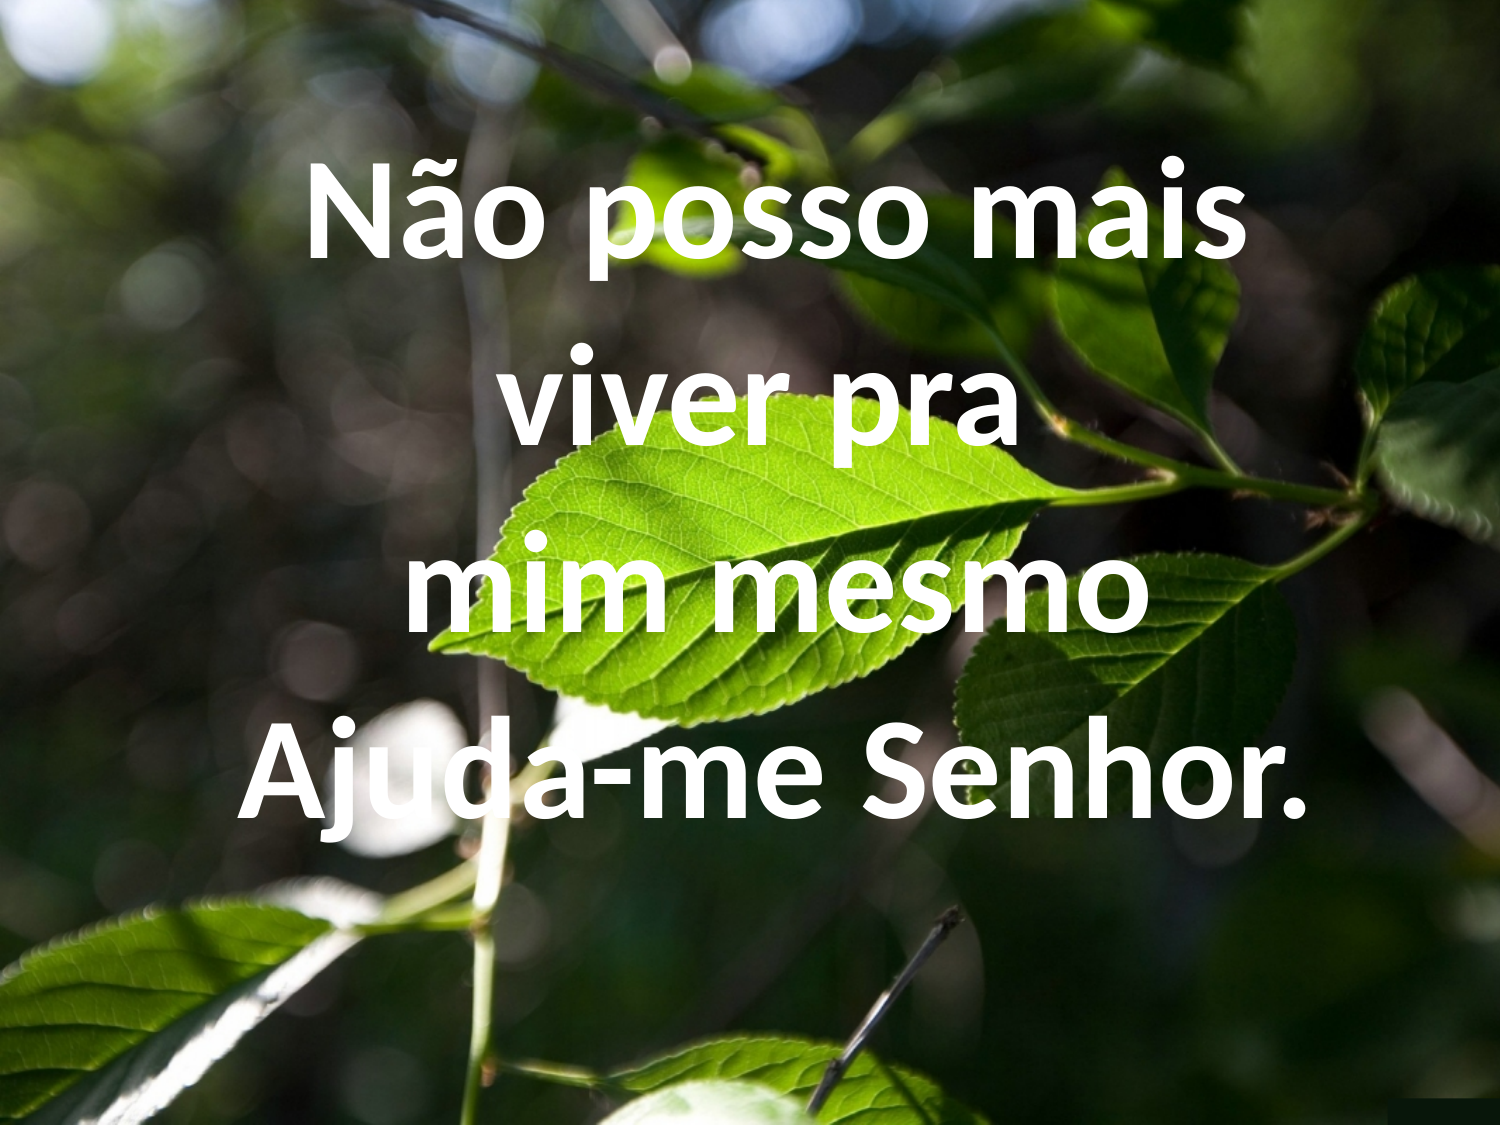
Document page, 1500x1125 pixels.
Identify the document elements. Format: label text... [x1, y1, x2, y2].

subtitle Não posso mais viver pra mim mesmo Ajuda-me Senhor. [111, 125, 1442, 918]
picture [0, 0, 1500, 1125]
